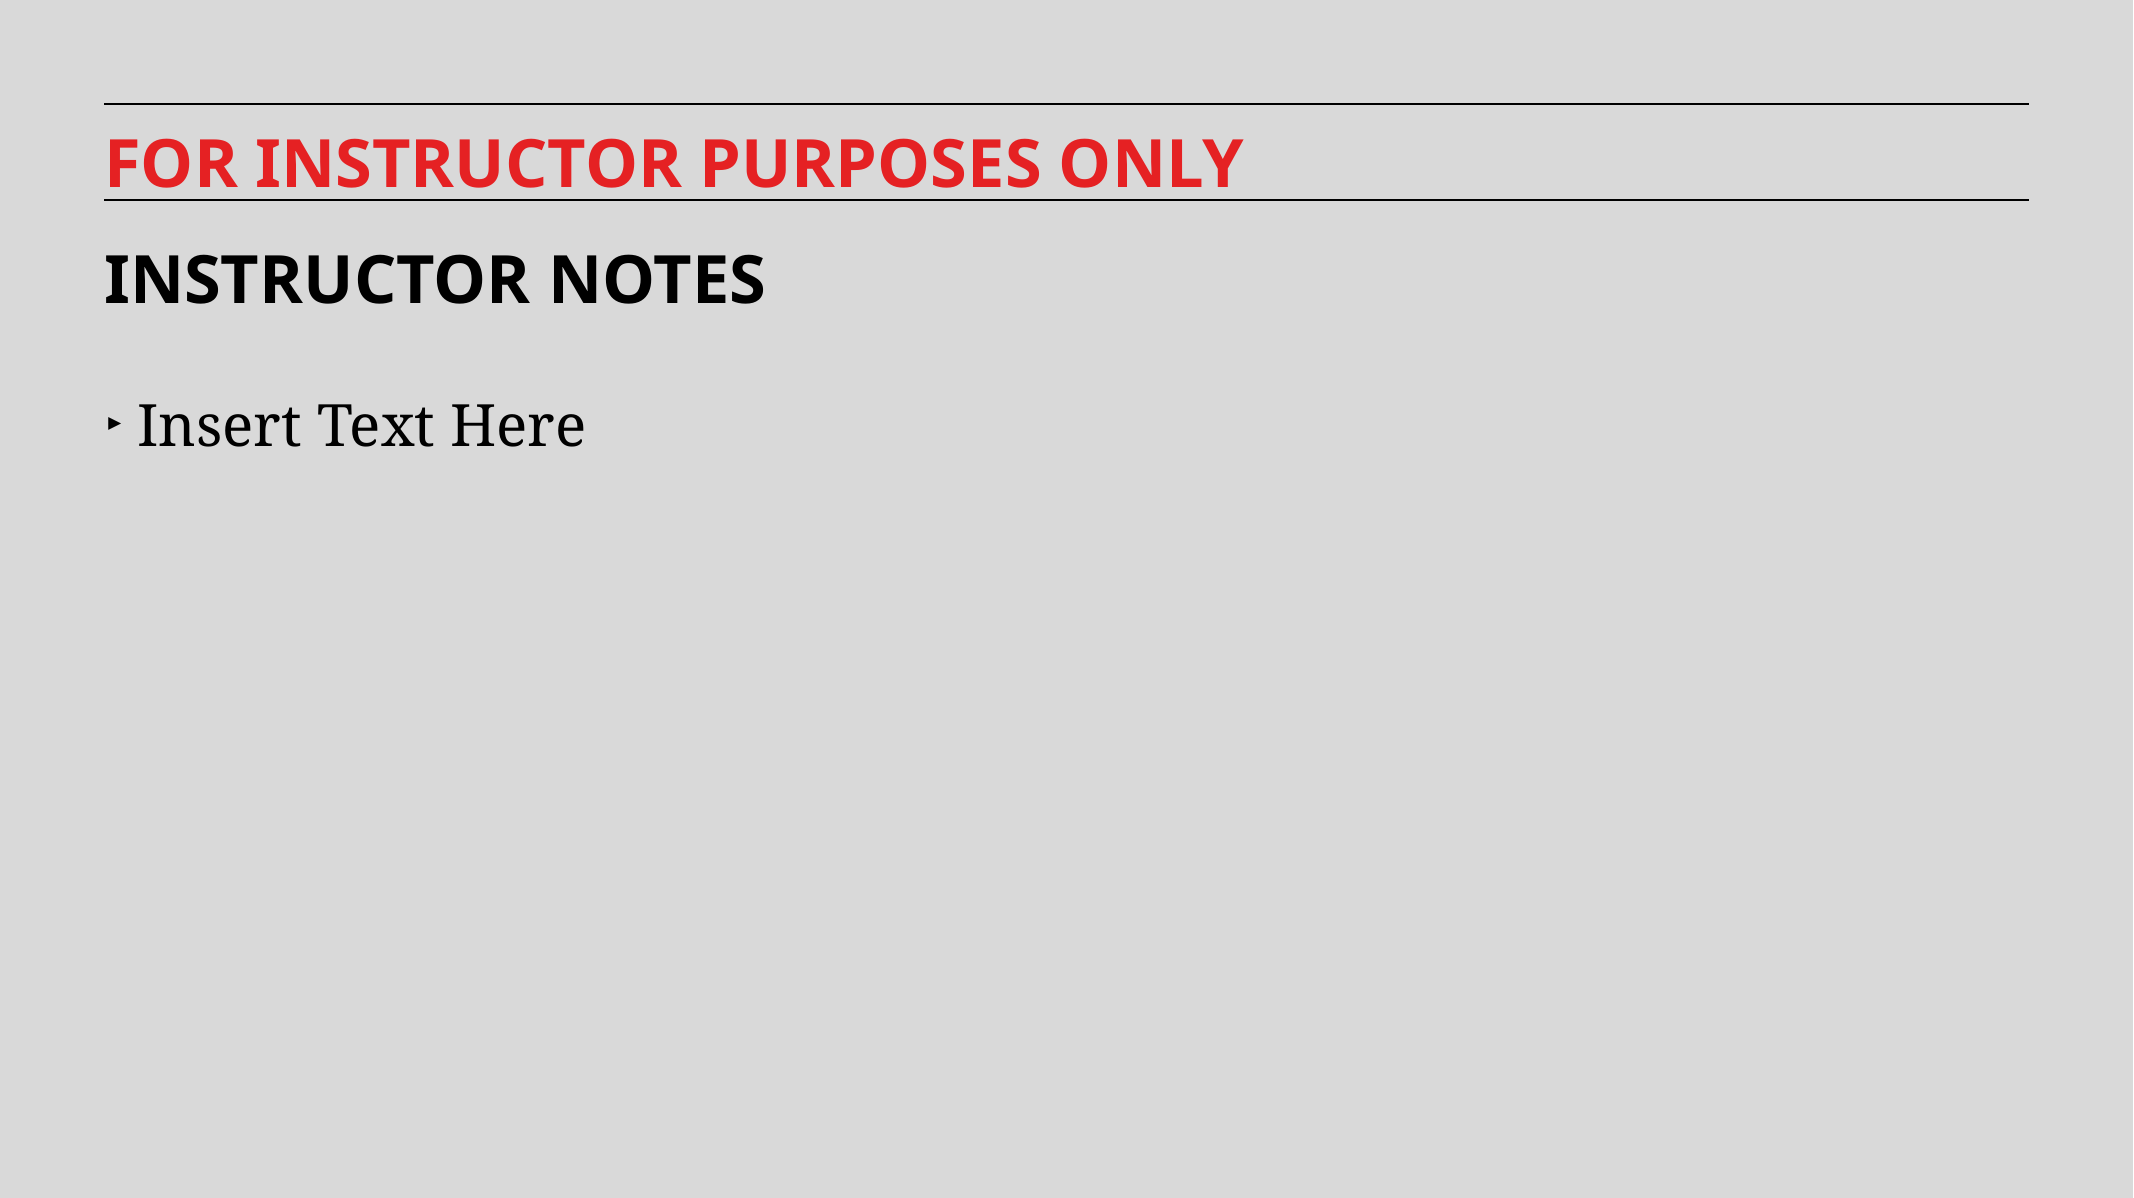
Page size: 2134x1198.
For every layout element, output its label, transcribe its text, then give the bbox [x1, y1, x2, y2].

list Insert Text Here [104, 318, 2030, 944]
text_box FOR INSTRUCTOR PURPOSES ONLY [104, 120, 2030, 192]
text_box INSTRUCTOR NOTES [104, 236, 1371, 308]
